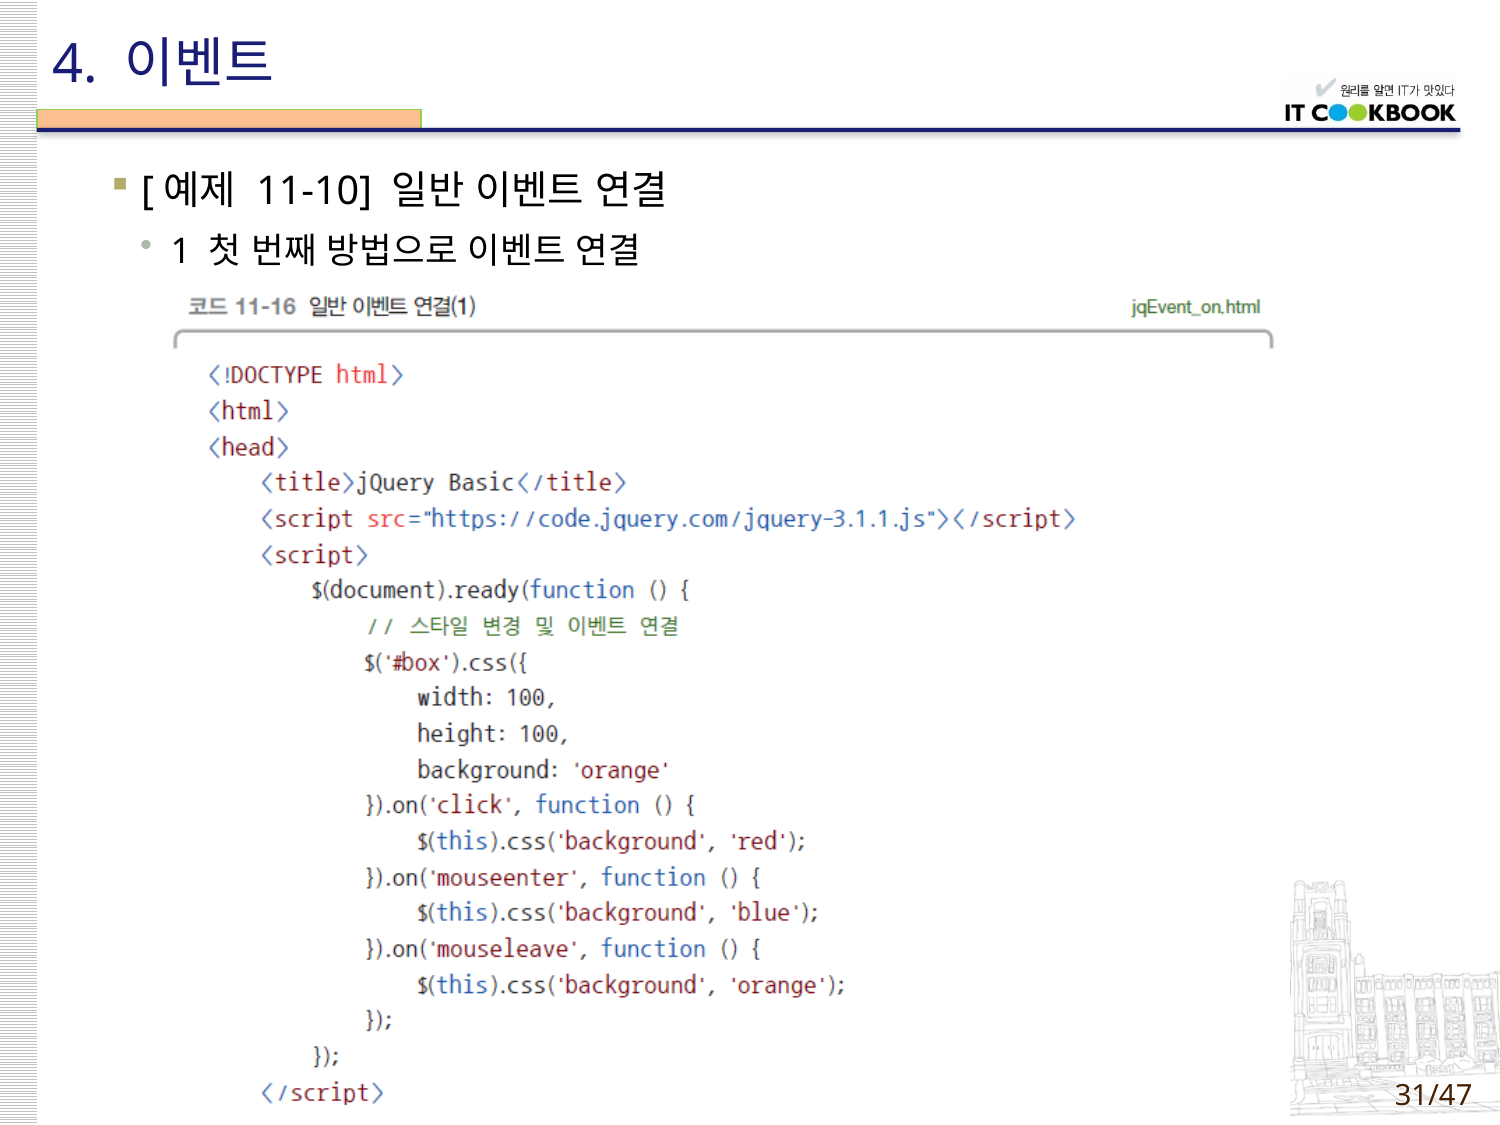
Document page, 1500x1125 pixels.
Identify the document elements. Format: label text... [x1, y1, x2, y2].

picture [1441, 1091, 1449, 1098]
list [예제 11-10] 일반 이벤트 연결 1 첫 번째 방법으로 이벤트 연결 [37, 152, 1463, 1091]
picture [171, 290, 1279, 1109]
picture [1290, 874, 1500, 1125]
title 4. 이벤트 [37, 13, 1278, 109]
picture [1281, 75, 1459, 123]
